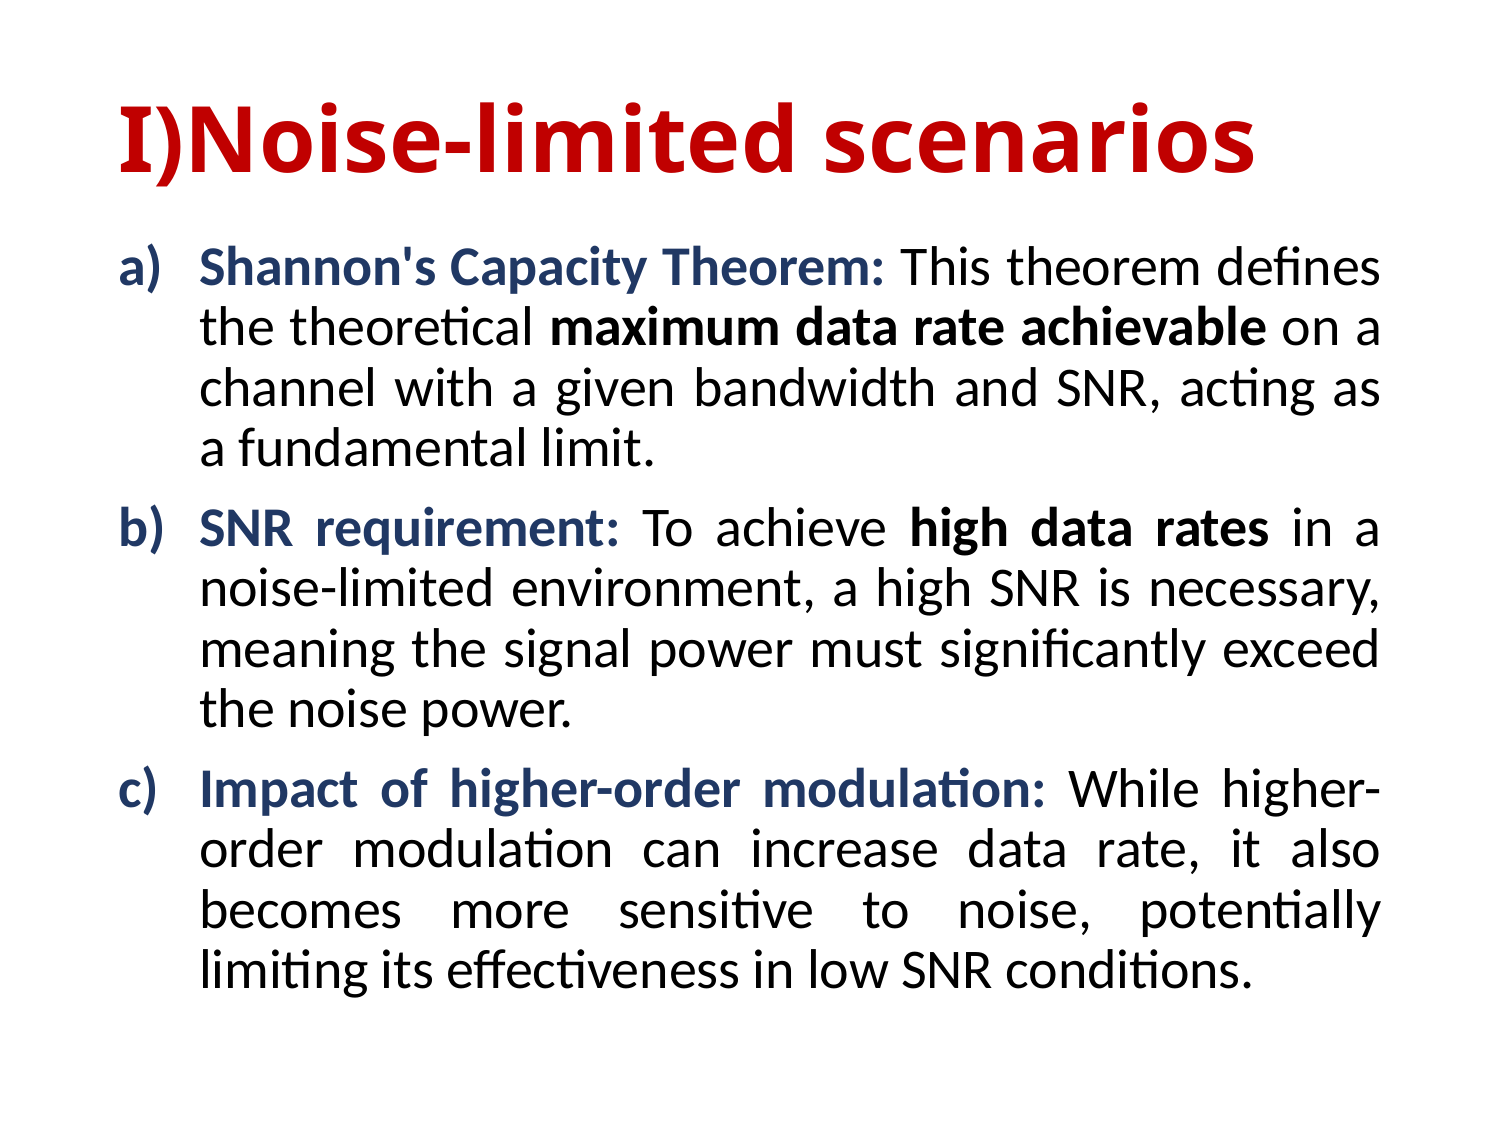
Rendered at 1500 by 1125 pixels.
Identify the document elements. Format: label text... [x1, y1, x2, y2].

title I)Noise-limited scenarios [103, 34, 1397, 229]
list Shannon's Capacity Theorem: This theorem defines the theoretical maximum data rate achievable on a channel with a given bandwidth and SNR, acting as a fundamental limit. SNR requirement: To achieve high data rates in a noise-limited environment, a high SNR is necessary, meaning the signal power must significantly exceed the noise power. Impact of higher-order modulation: While higher-order modulation can increase data rate, it also becomes more sensitive to noise, potentially limiting its effectiveness in low SNR conditions. [103, 229, 1397, 1014]
